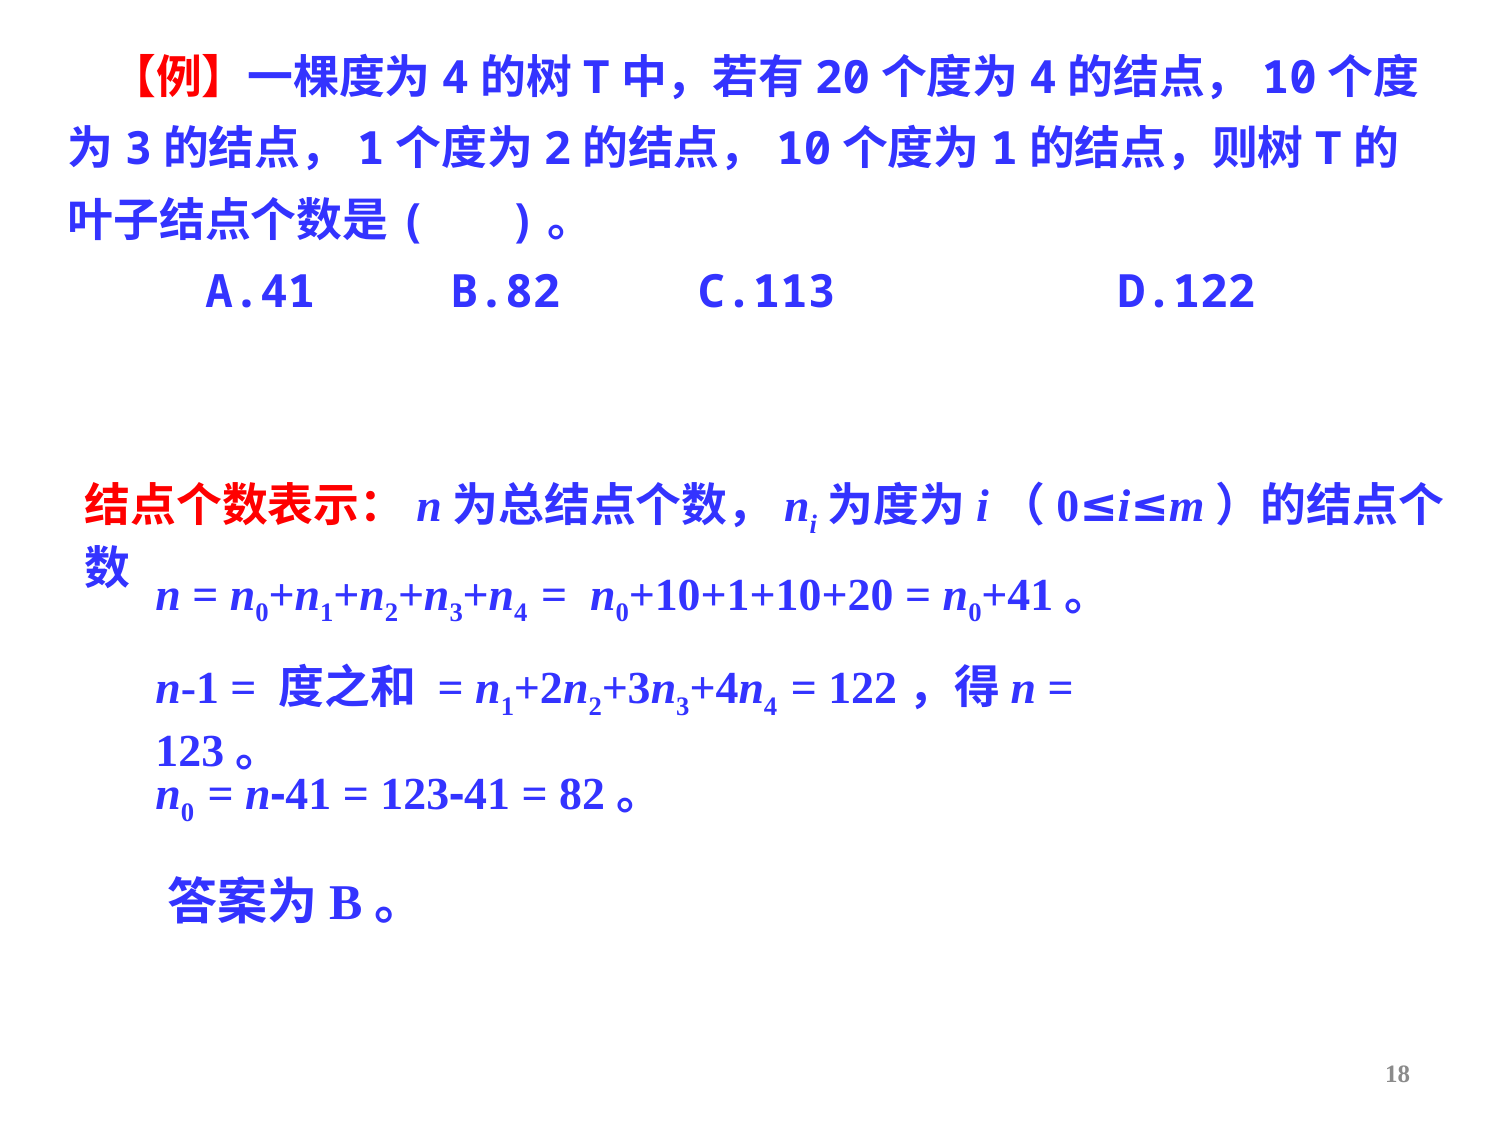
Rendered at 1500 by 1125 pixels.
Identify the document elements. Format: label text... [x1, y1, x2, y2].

text_box n = n0+n1+n2+n3+n4 = n0+10+1+10+20 = n0+41。 [140, 601, 1161, 635]
text_box 【例】一棵度为4的树T中，若有20个度为4的结点，10个度为3的结点，1个度为2的结点，10个度为1的结点，则树T的叶子结点个数是( )。 A.41 B.82 C.113 D.122 [53, 23, 1454, 324]
text_box 结点个数表示：n为总结点个数，ni为度为i（0≤i≤m）的结点个数 [70, 468, 1477, 601]
text_box 答案为B。 [152, 861, 493, 937]
slide_number 18 [1074, 1042, 1425, 1103]
text_box n-1 = 度之和 = n1+2n2+3n3+4n4 = 122，得n = 123。 [140, 650, 1207, 784]
text_box n0 = n-41 = 123-41 = 82。 [140, 756, 786, 834]
